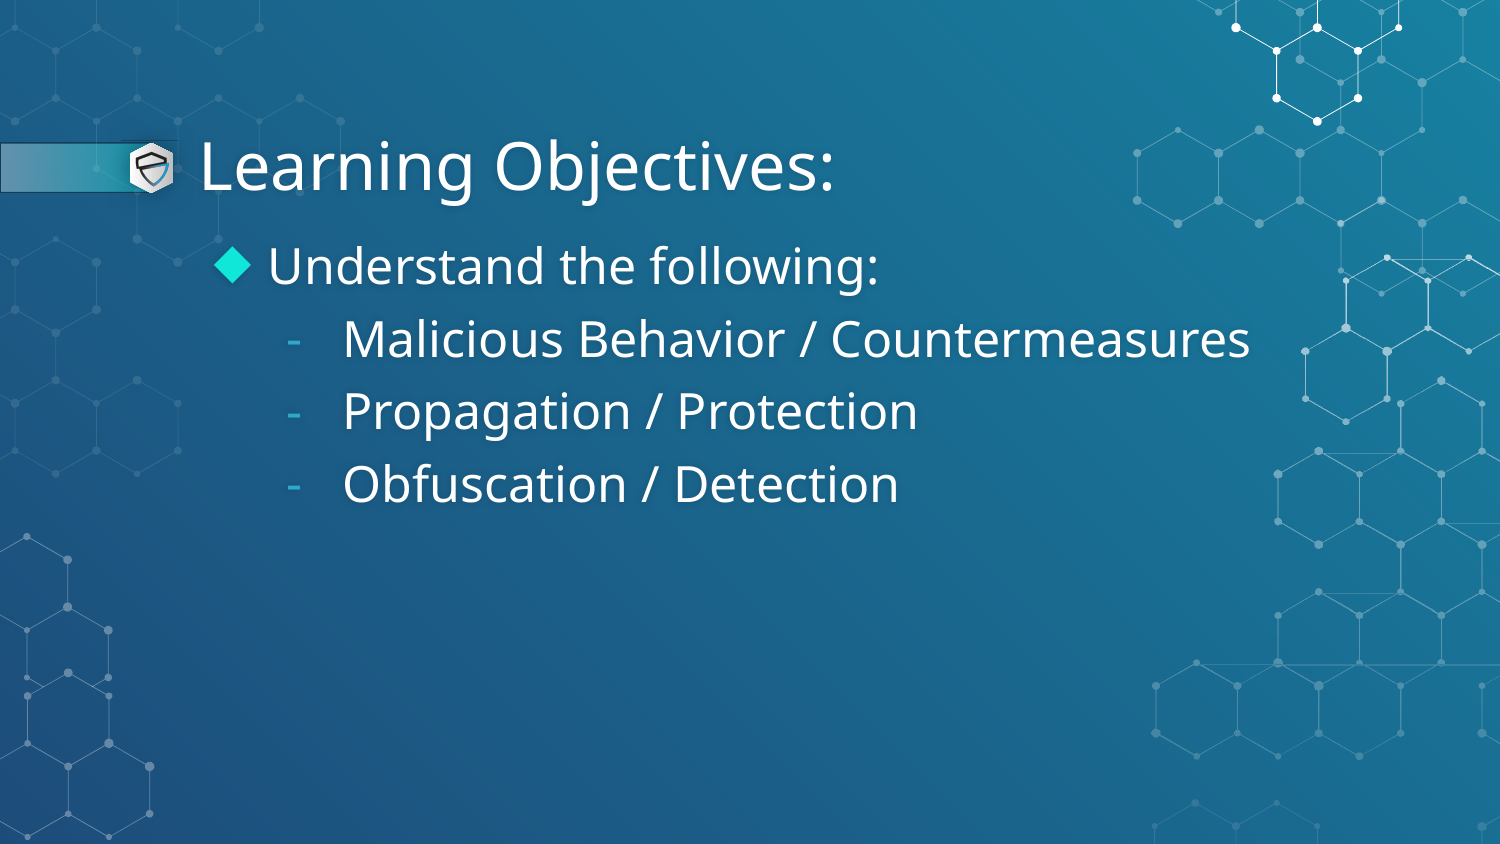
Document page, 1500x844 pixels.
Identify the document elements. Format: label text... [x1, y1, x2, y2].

picture [121, 140, 178, 198]
title Learning Objectives: [198, 140, 1302, 198]
list Understand the following: Malicious Behavior / Countermeasures Propagation / Protection Obfuscation / Detection [192, 234, 1297, 733]
